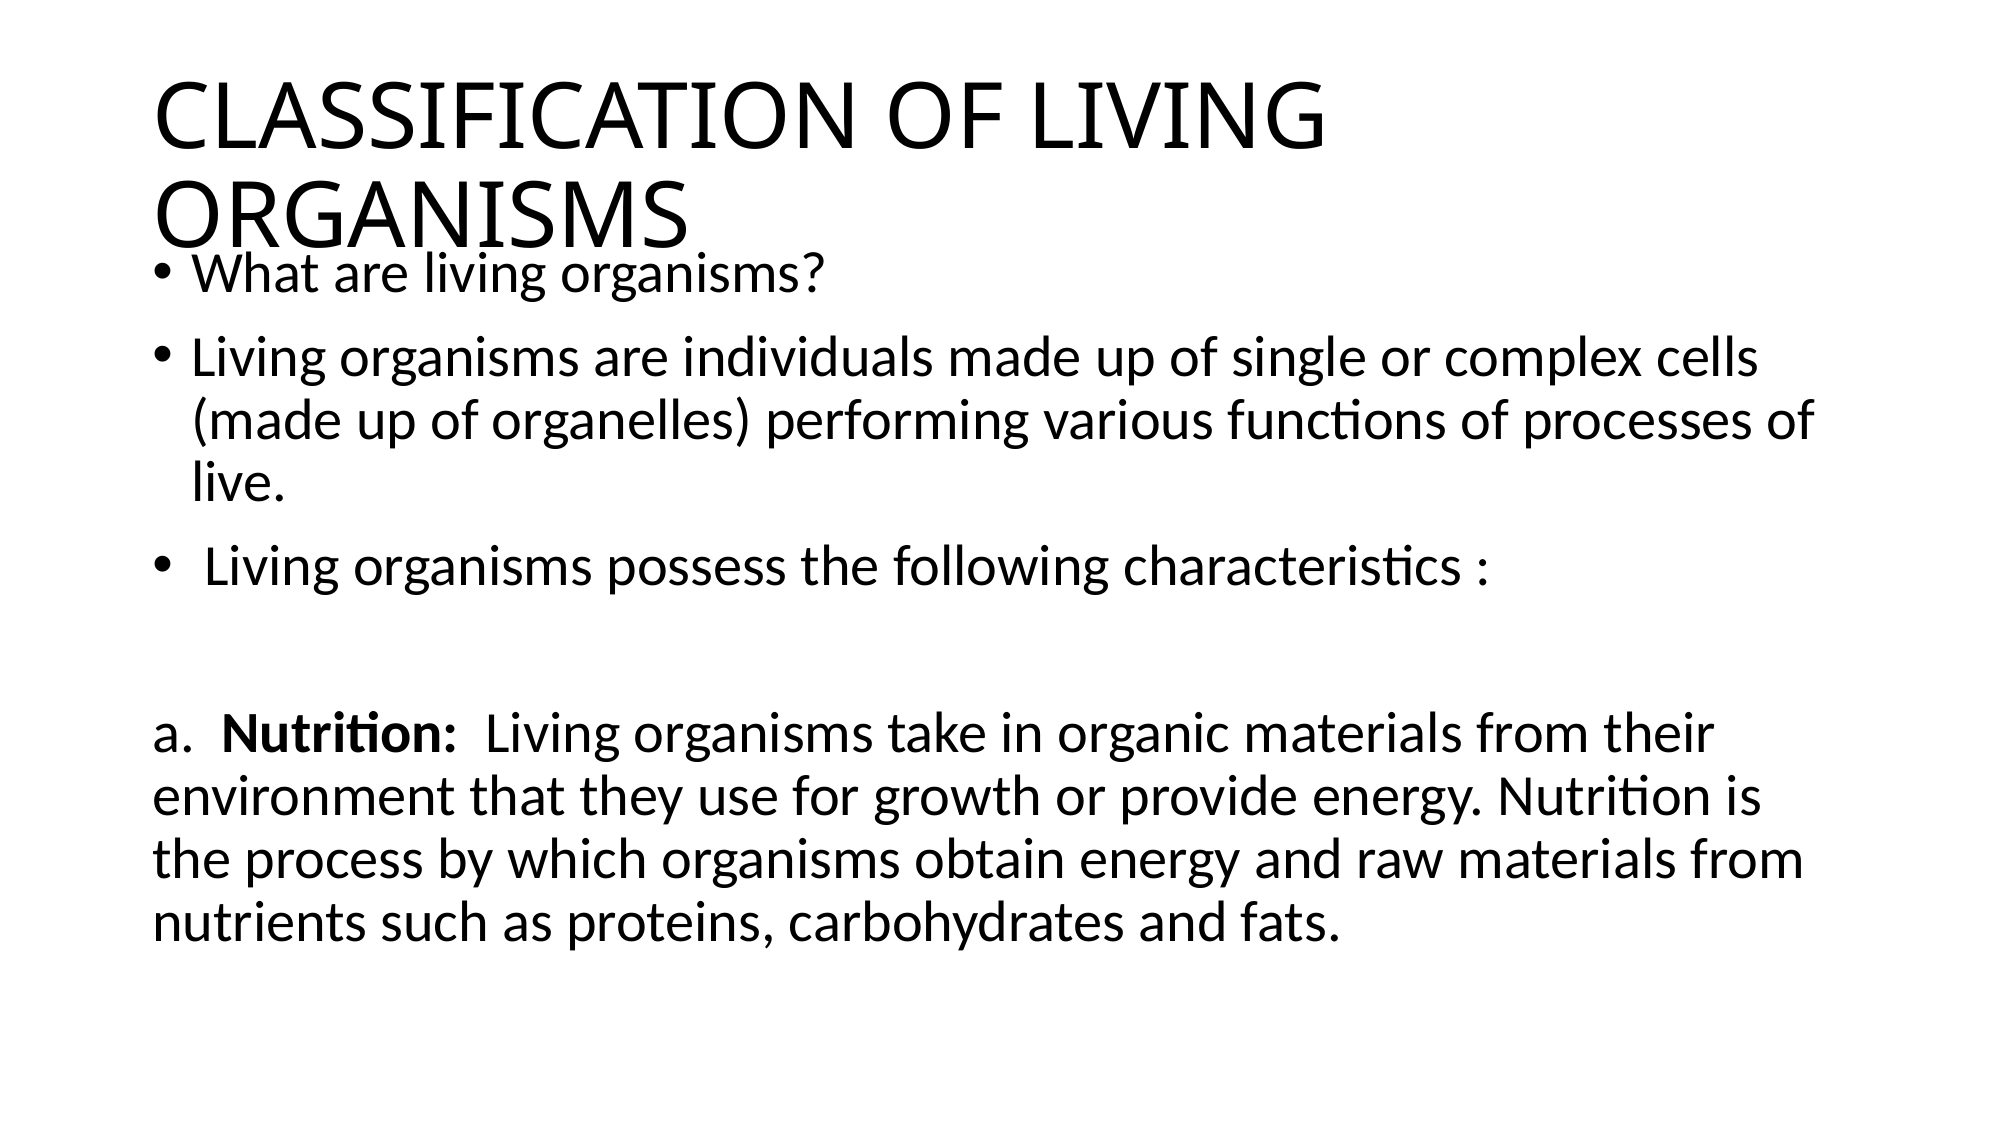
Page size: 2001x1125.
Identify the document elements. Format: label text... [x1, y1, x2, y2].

title CLASSIFICATION OF LIVING ORGANISMS [137, 59, 1863, 234]
list What are living organisms? Living organisms are individuals made up of single or complex cells (made up of organelles) performing various functions of processes of live. Living organisms possess the following characteristics : a. Nutrition: Living organisms take in organic materials from their environment that they use for growth or provide energy. Nutrition is the process by which organisms obtain energy and raw materials from nutrients such as proteins, carbohydrates and fats. [137, 234, 1863, 1014]
